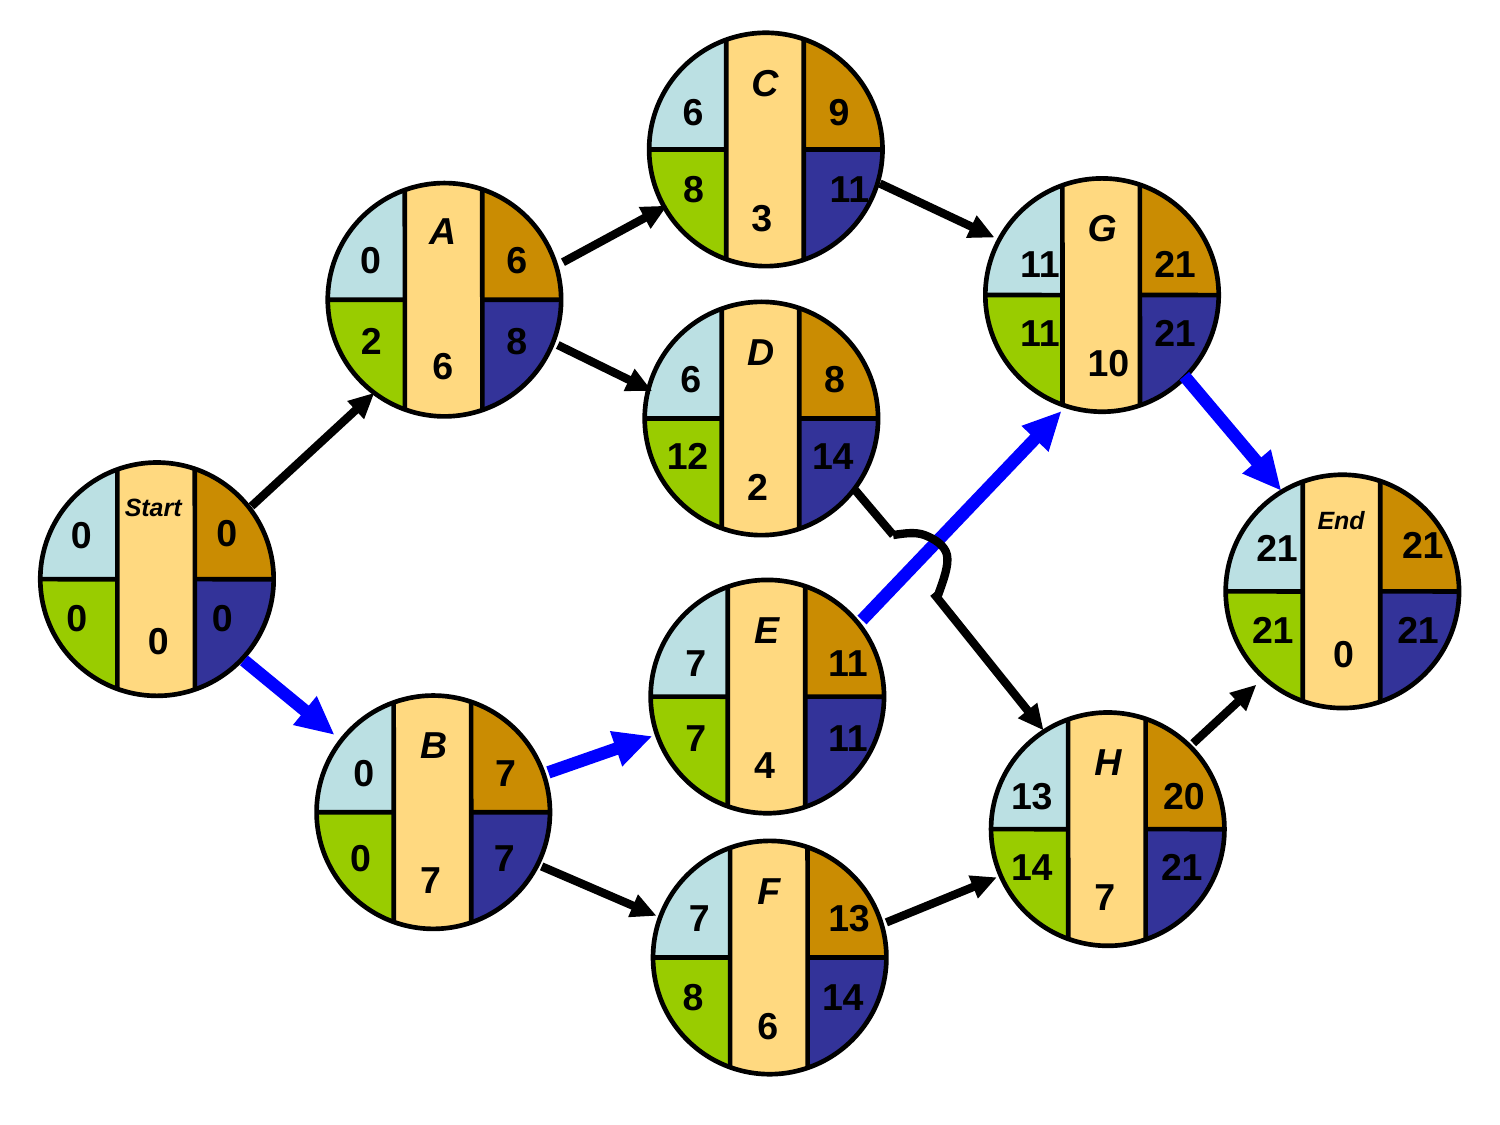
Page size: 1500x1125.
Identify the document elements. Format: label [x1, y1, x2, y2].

text_box [937, 420, 1059, 541]
text_box [984, 178, 1219, 412]
text_box [990, 712, 1225, 947]
text_box [555, 872, 647, 917]
text_box [650, 579, 885, 814]
text_box [39, 462, 274, 697]
text_box [316, 695, 551, 930]
text_box [555, 734, 645, 771]
text_box [648, 32, 886, 267]
text_box [327, 182, 562, 417]
text_box [1225, 474, 1460, 709]
text_box [644, 301, 879, 536]
text_box [652, 840, 887, 1075]
text_box [893, 533, 948, 596]
